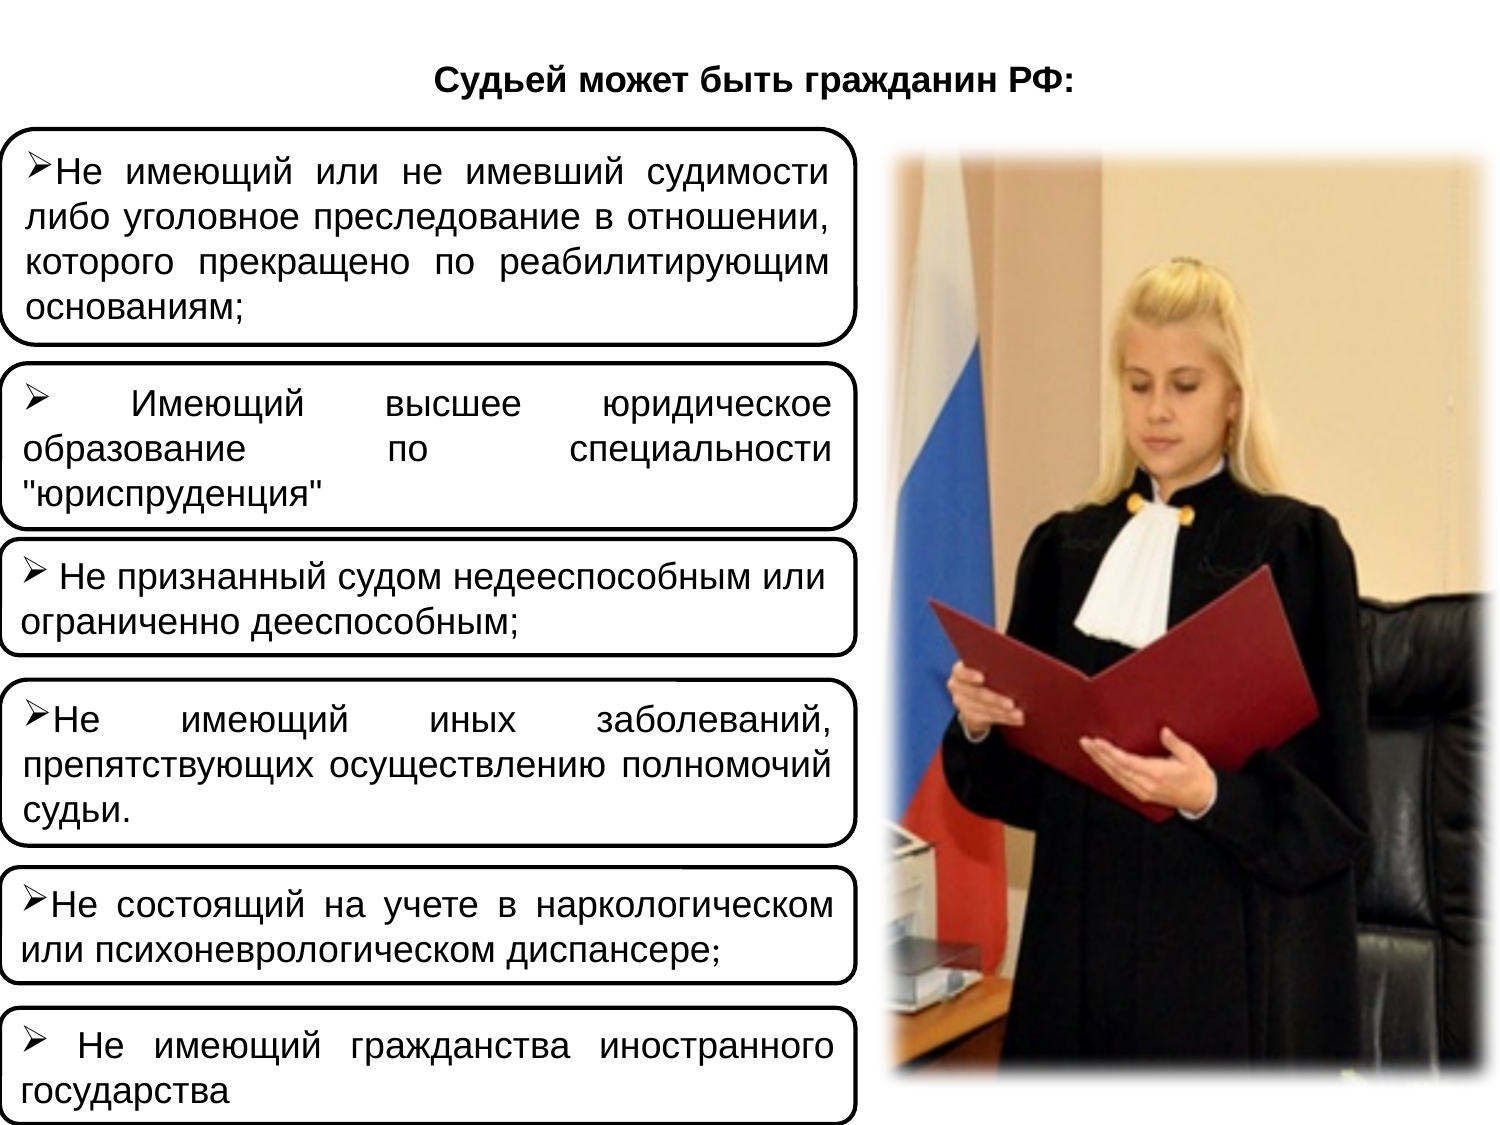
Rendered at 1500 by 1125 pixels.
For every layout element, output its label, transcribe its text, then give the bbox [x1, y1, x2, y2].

text_box Имеющий высшее юридическое образование по специальности "юриспруденция" [0, 361, 858, 532]
text_box Не состоящий на учете в наркологическом или психоневрологическом диспансере; [0, 865, 858, 986]
title Судьей может быть гражданин РФ: [0, 45, 1500, 153]
text_box Не имеющий или не имевший судимости либо уголовное преследование в отношении, которого прекращено по реабилитирующим основаниям; [0, 126, 858, 347]
picture [878, 140, 1500, 1091]
text_box Не имеющий иных заболеваний, препятствующих осуществлению полномочий судьи. [0, 677, 858, 848]
text_box Не признанный судом недееспособным или ограниченно дееспособным; [0, 536, 858, 658]
text_box Не имеющий гражданства иностранного государства [0, 1005, 858, 1125]
